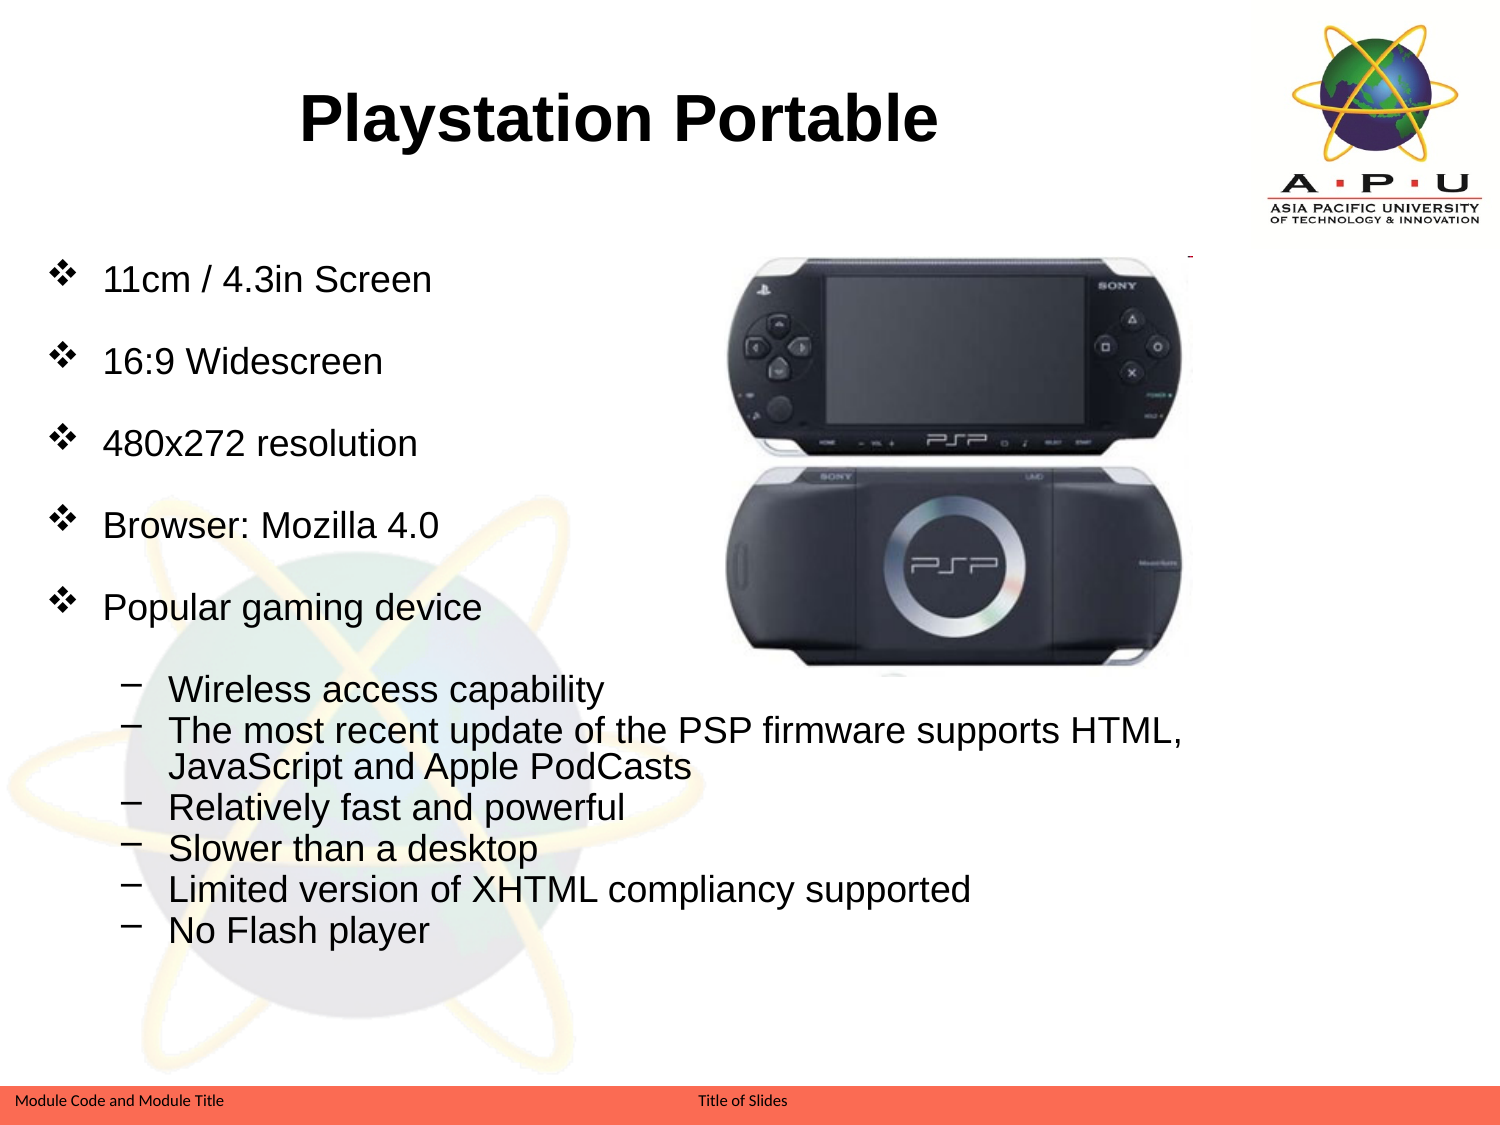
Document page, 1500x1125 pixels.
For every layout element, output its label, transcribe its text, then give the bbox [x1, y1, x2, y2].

text_box Playstation Portable [284, 67, 956, 163]
text_box 11cm / 4.3in Screen 16:9 Widescreen 480x272 resolution Browser: Mozilla 4.0 Popular gaming device Wireless access capability The most recent update of the PSP firmware supports HTML, JavaScript and Apple PodCasts Relatively fast and powerful Slower than a desktop Limited version of XHTML compliancy supported No Flash player [31, 256, 1382, 980]
picture [1251, 0, 1500, 249]
picture [723, 255, 1193, 677]
